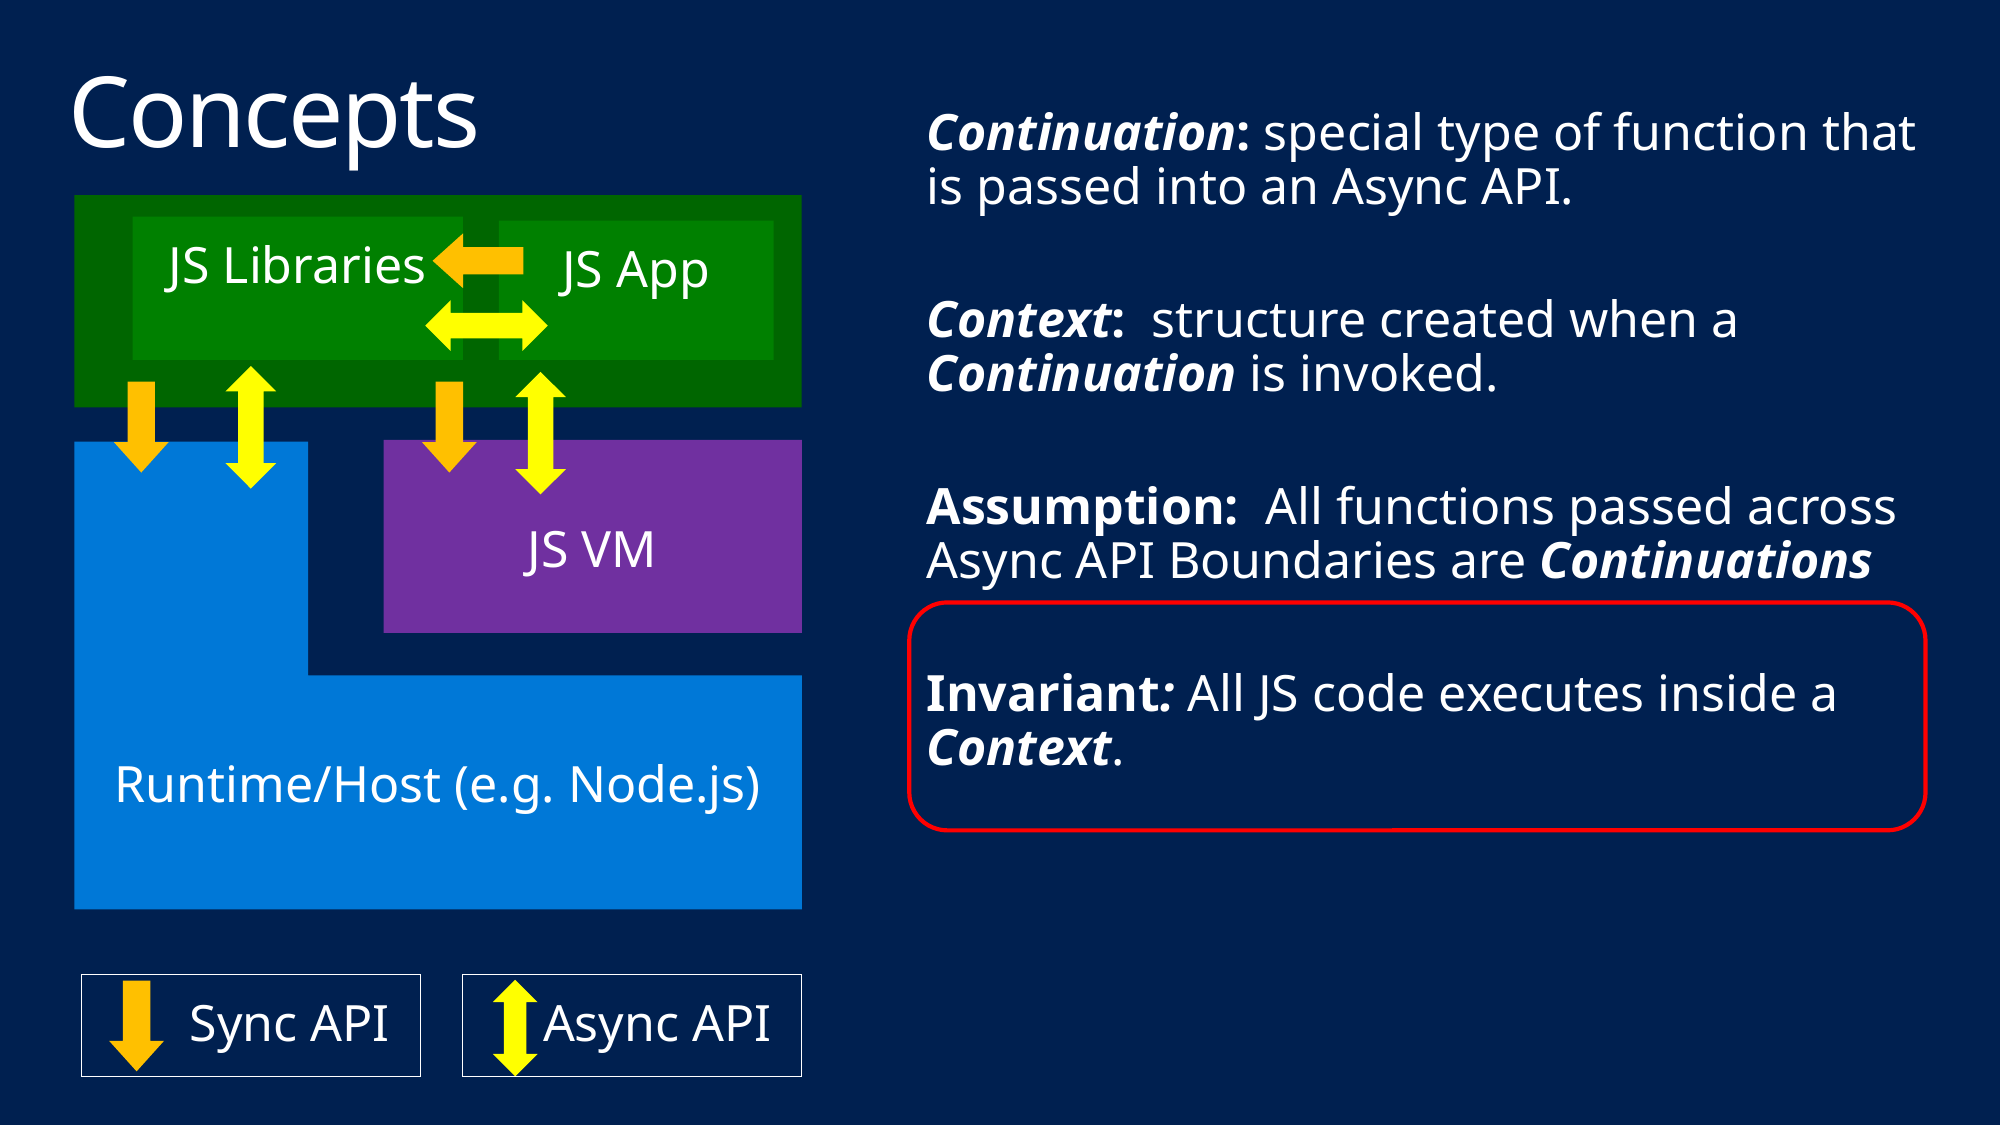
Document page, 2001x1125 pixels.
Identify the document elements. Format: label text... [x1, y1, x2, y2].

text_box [74, 194, 802, 1078]
text_box Continuation: special type of function that is passed into an Async API. Context: structure created when a Continuation is invoked. Assumption: All functions passed across Async API Boundaries are Continuations Invariant: All JS code executes inside a Context. [896, 83, 1972, 1067]
title Concepts [44, 47, 1957, 196]
text_box [908, 601, 1927, 832]
